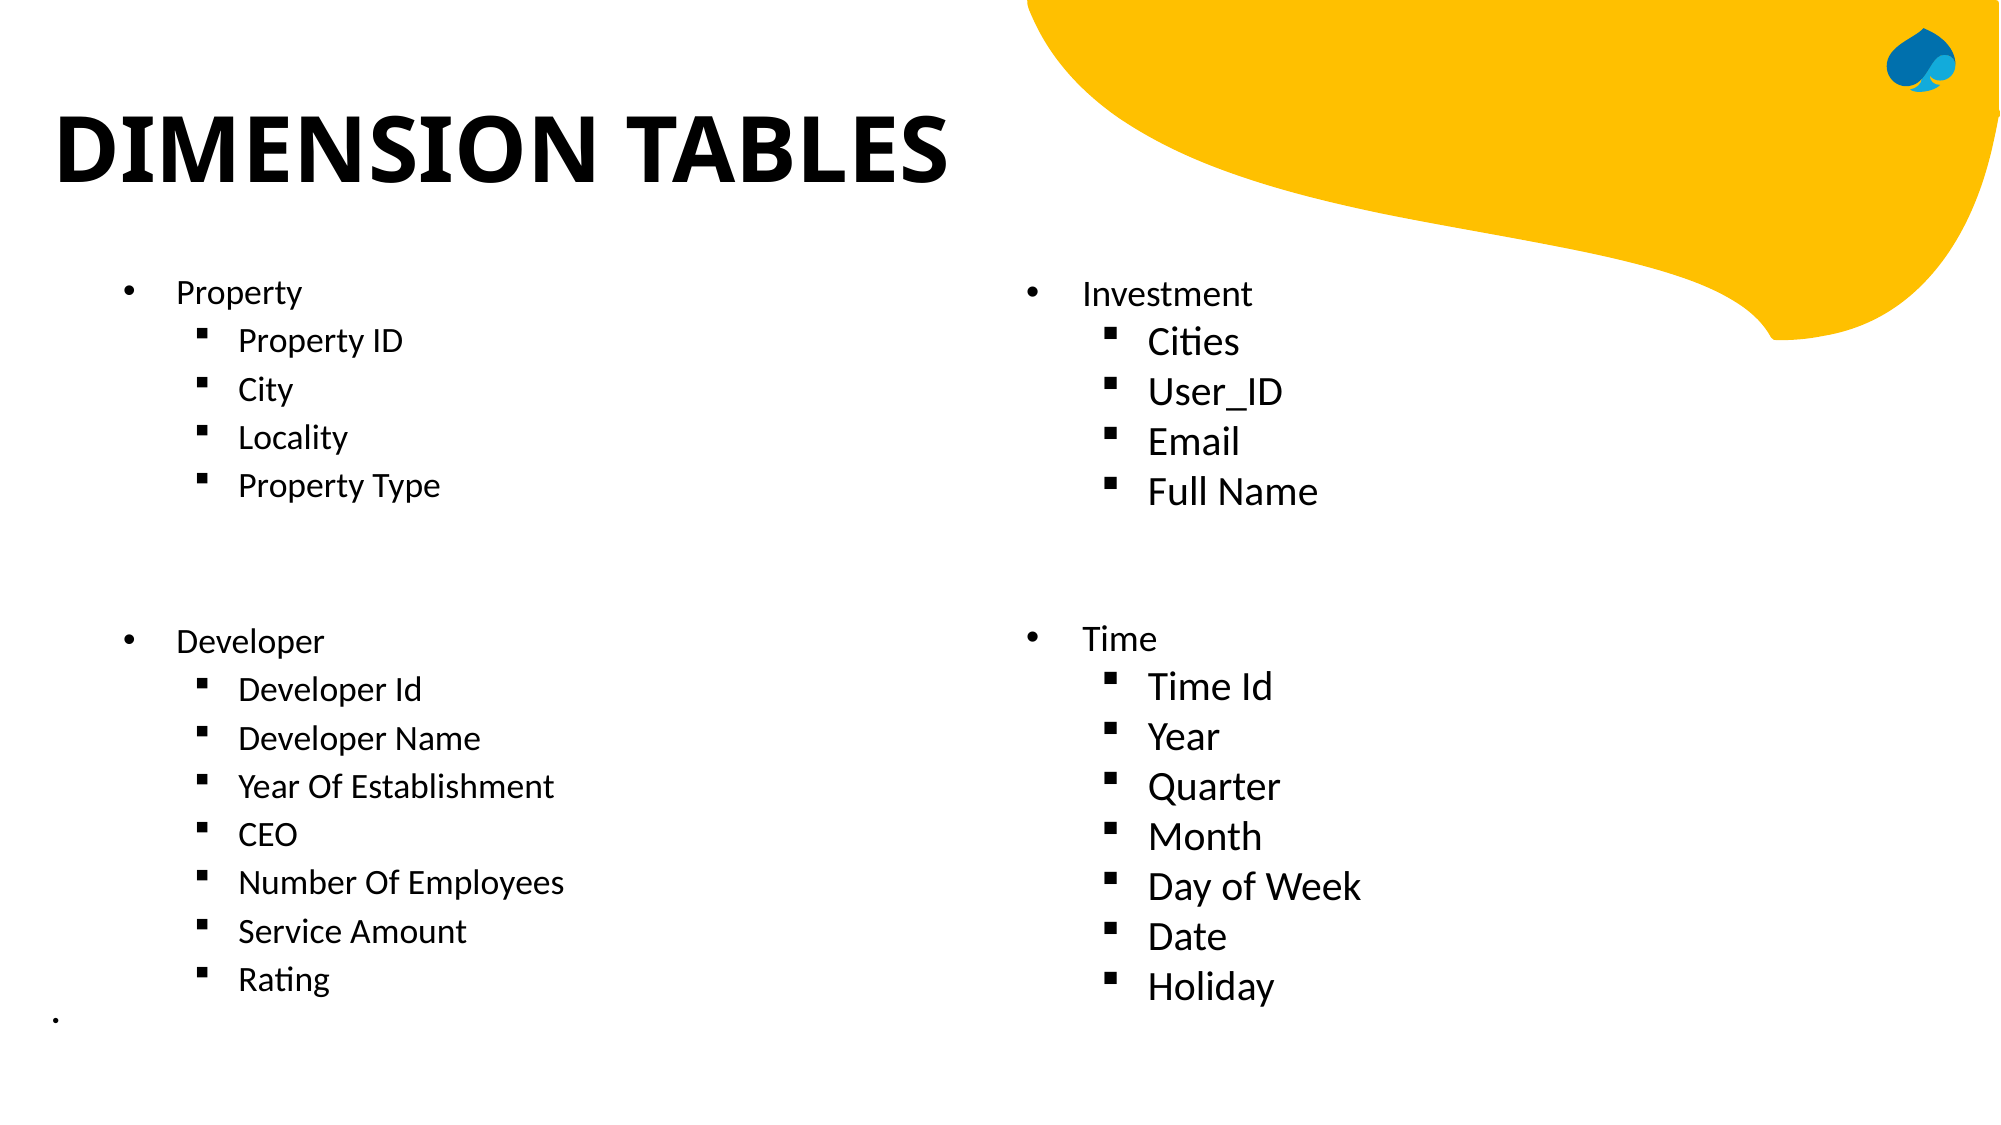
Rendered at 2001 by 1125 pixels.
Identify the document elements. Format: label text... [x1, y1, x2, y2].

title DIMENSION TABLES [37, 0, 1018, 261]
list Property Property ID City Locality Property Type Developer Developer Id Developer Name Year Of Establishment CEO Number Of Employees Service Amount Rating [37, 261, 1020, 1046]
text_box Investment Cities User_ID Email Full Name Time Time Id Year Quarter Month Day of Week Date Holiday [936, 261, 1921, 1017]
